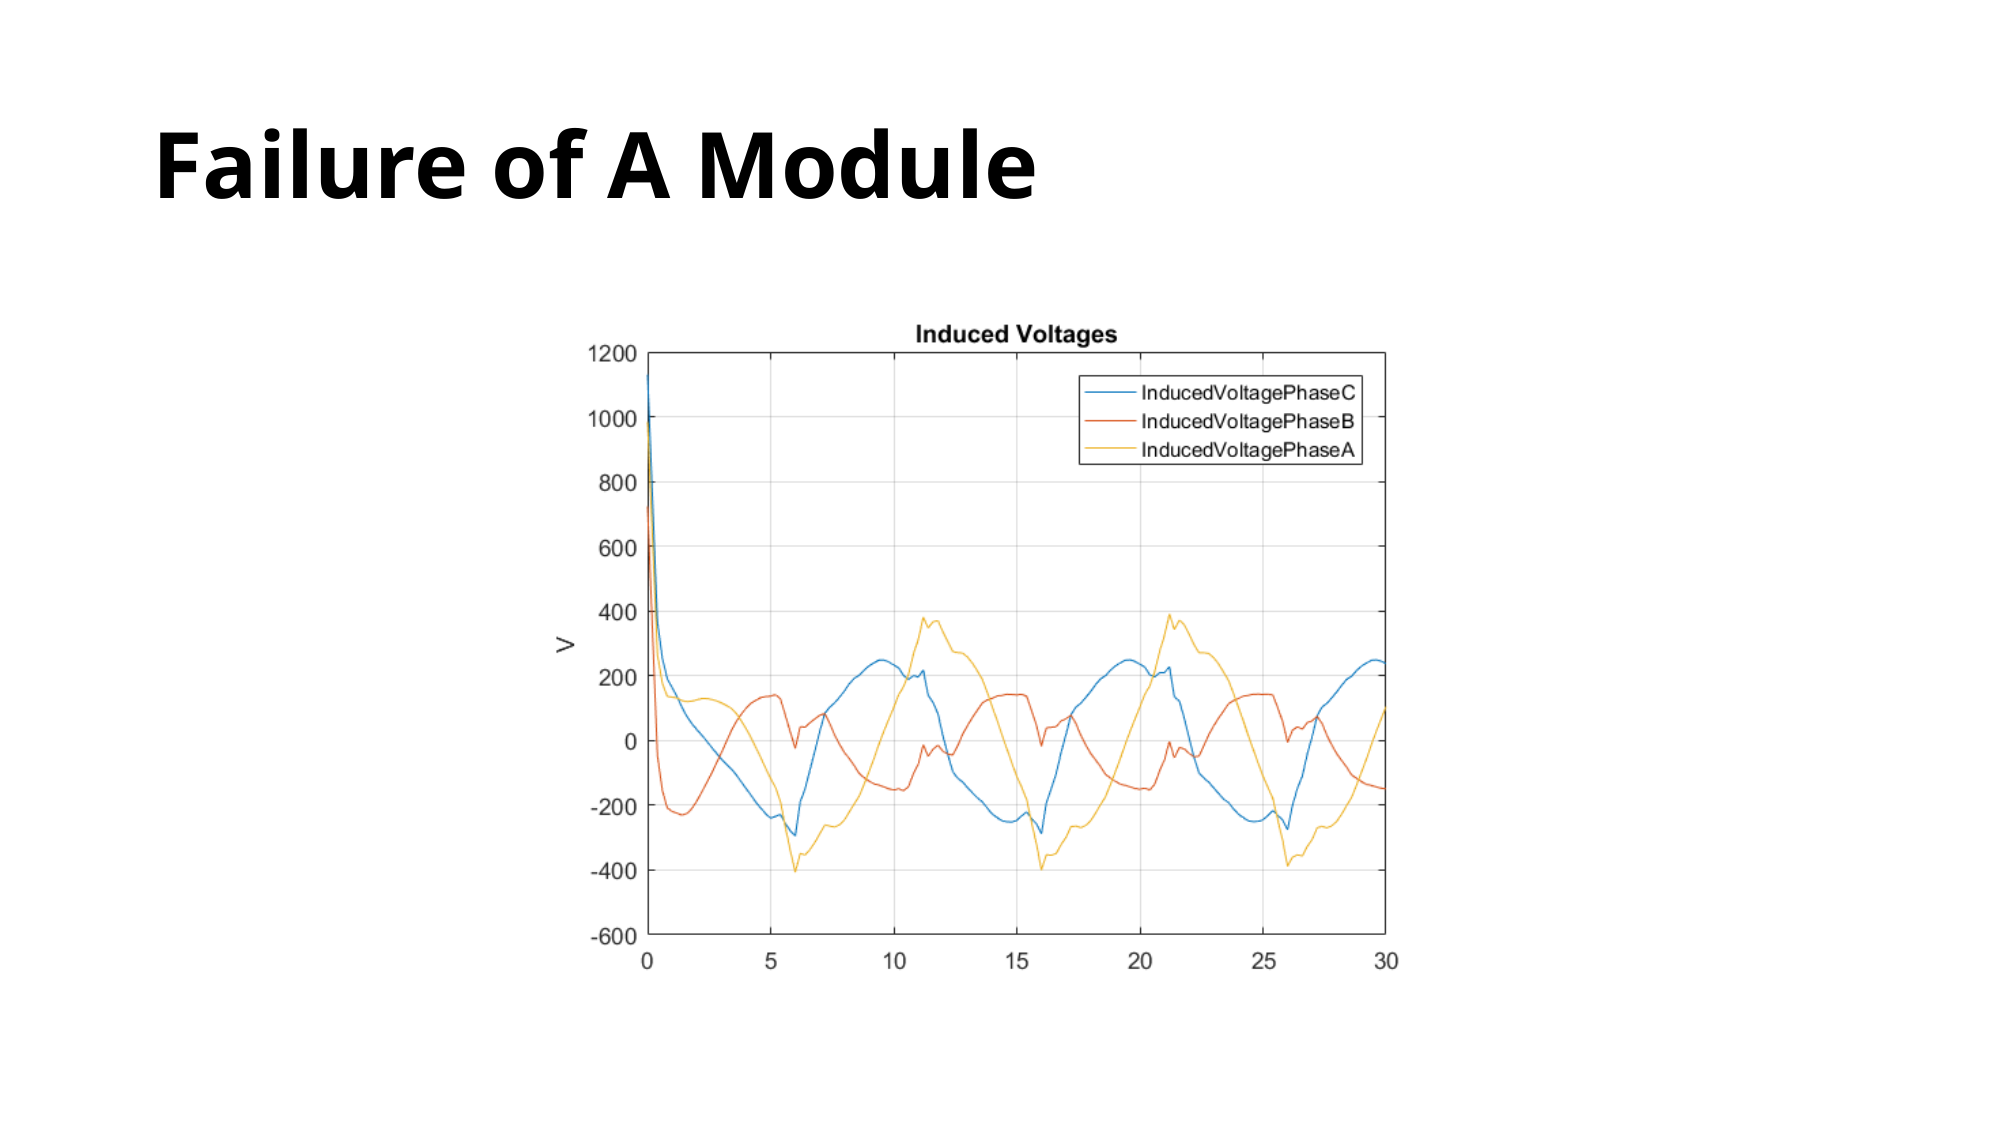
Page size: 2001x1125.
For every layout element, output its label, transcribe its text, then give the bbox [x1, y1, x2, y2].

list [524, 299, 1476, 1014]
title Failure of A Module [137, 59, 1863, 278]
